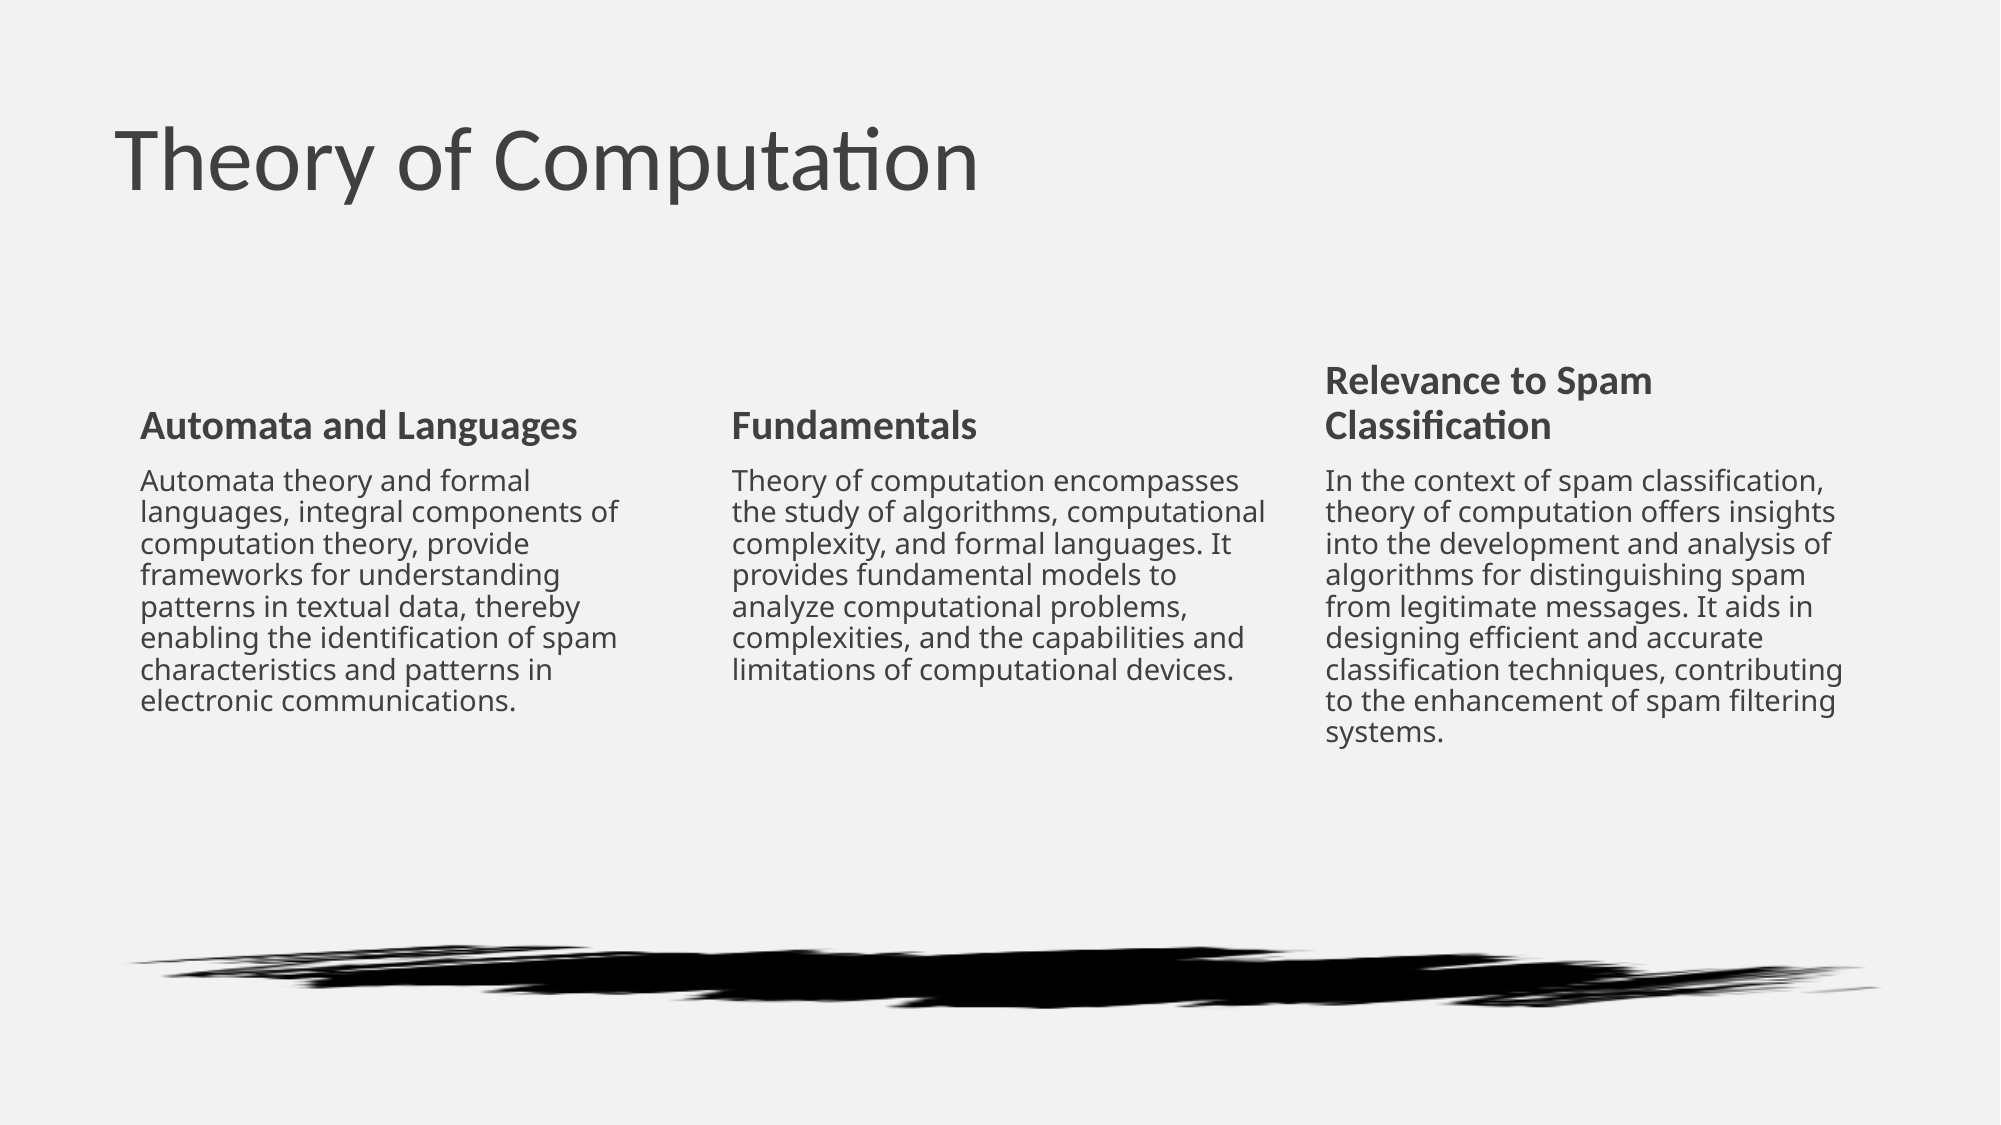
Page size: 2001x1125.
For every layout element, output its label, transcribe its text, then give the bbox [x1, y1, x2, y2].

list In the context of spam classification, theory of computation offers insights into the development and analysis of algorithms for distinguishing spam from legitimate messages. It aids in designing efficient and accurate classification techniques, contributing to the enhancement of spam filtering systems. [1310, 458, 1877, 596]
list Fundamentals [716, 358, 1284, 456]
list Relevance to Spam Classification [1310, 358, 1877, 456]
list Theory of computation encompasses the study of algorithms, computational complexity, and formal languages. It provides fundamental models to analyze computational problems, complexities, and the capabilities and limitations of computational devices. [716, 458, 1284, 596]
list Automata theory and formal languages, integral components of computation theory, provide frameworks for understanding patterns in textual data, thereby enabling the identification of spam characteristics and patterns in electronic communications. [125, 458, 692, 596]
list Automata and Languages [125, 358, 692, 456]
title Theory of Computation [99, 59, 1900, 262]
picture [99, 933, 1900, 1023]
